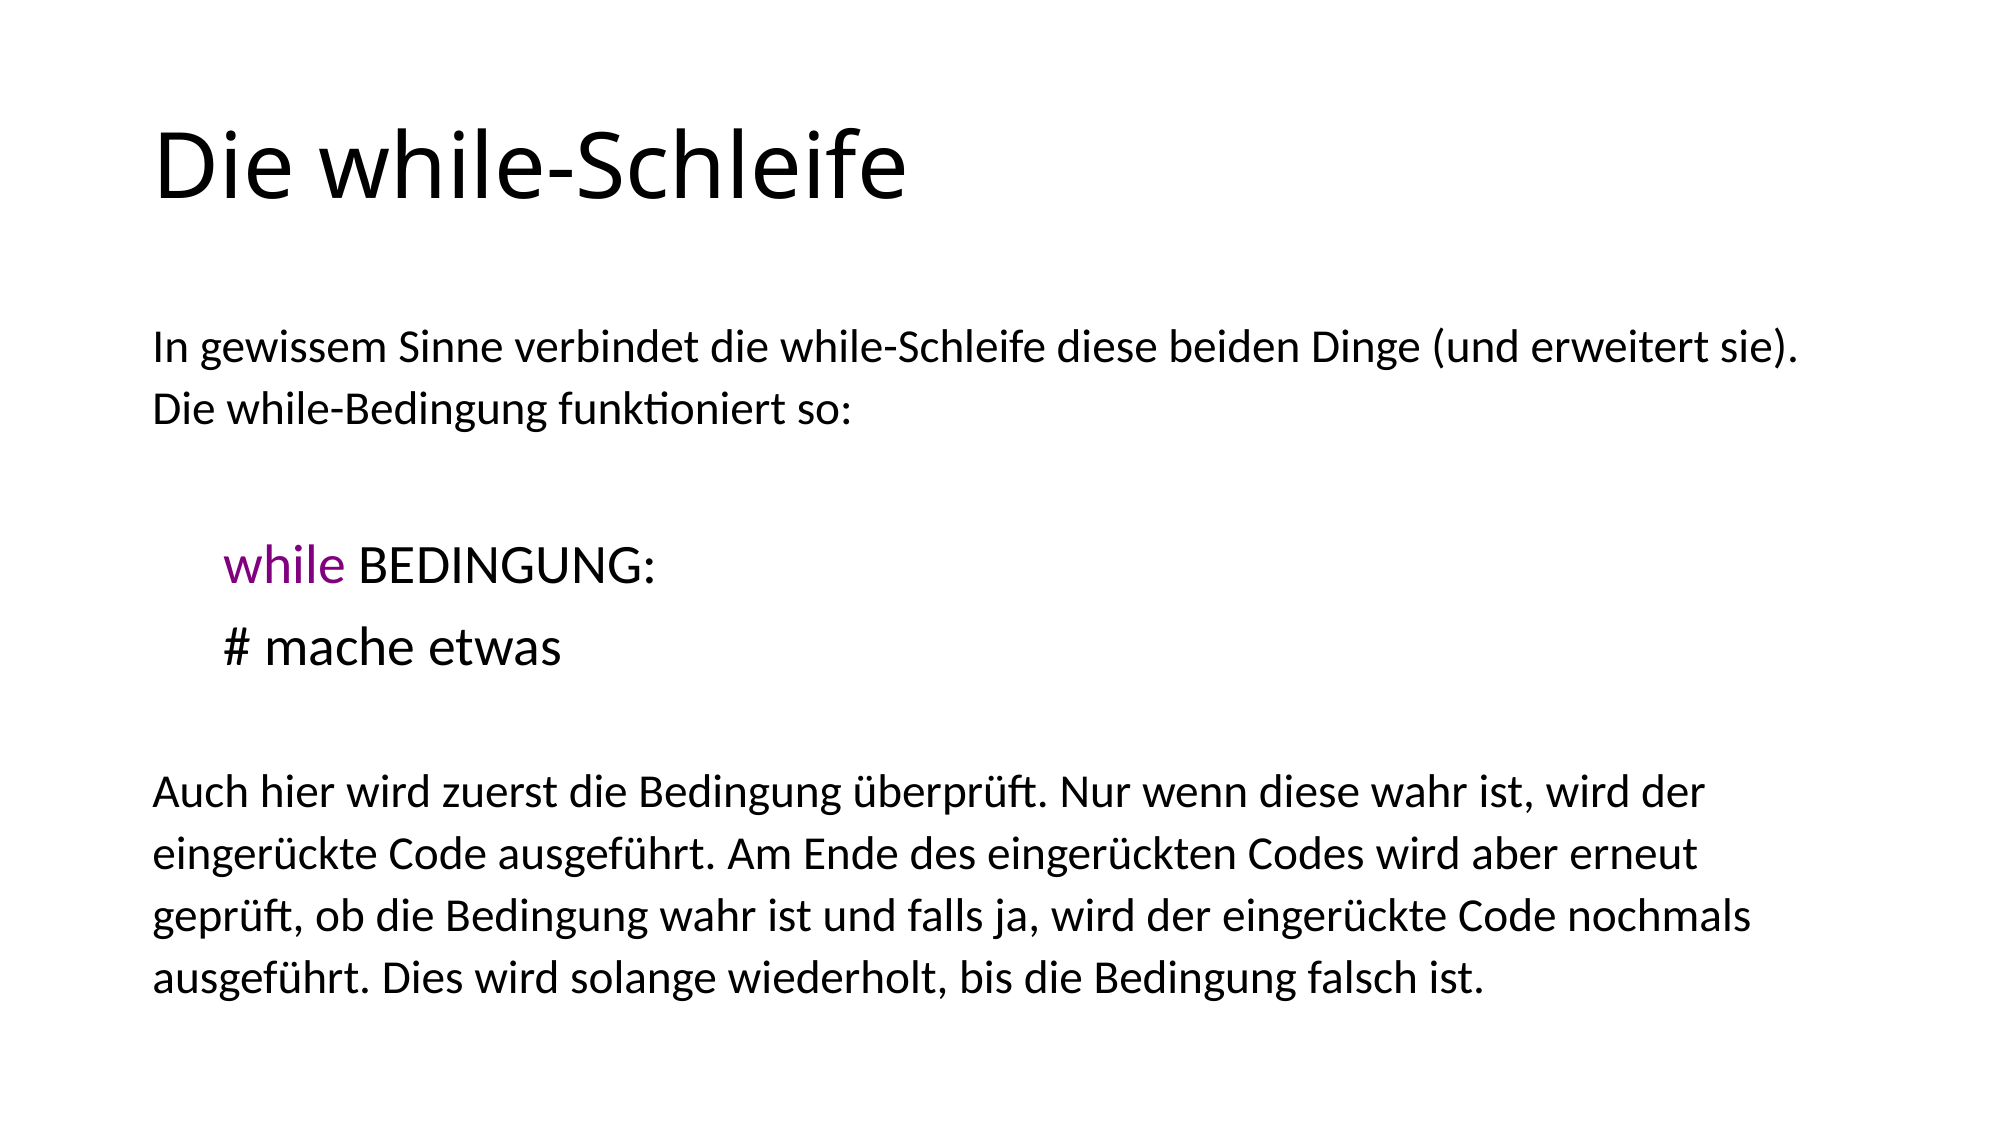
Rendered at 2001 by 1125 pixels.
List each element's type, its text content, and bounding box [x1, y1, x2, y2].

title Die while-Schleife [137, 59, 1863, 278]
list In gewissem Sinne verbindet die while-Schleife diese beiden Dinge (und erweitert sie). Die while-Bedingung funktioniert so: while BEDINGUNG: # mache etwas Auch hier wird zuerst die Bedingung überprüft. Nur wenn diese wahr ist, wird der eingerückte Code ausgeführt. Am Ende des eingerückten Codes wird aber erneut geprüft, ob die Bedingung wahr ist und falls ja, wird der eingerückte Code nochmals ausgeführt. Dies wird solange wiederholt, bis die Bedingung falsch ist. [137, 299, 1863, 1014]
